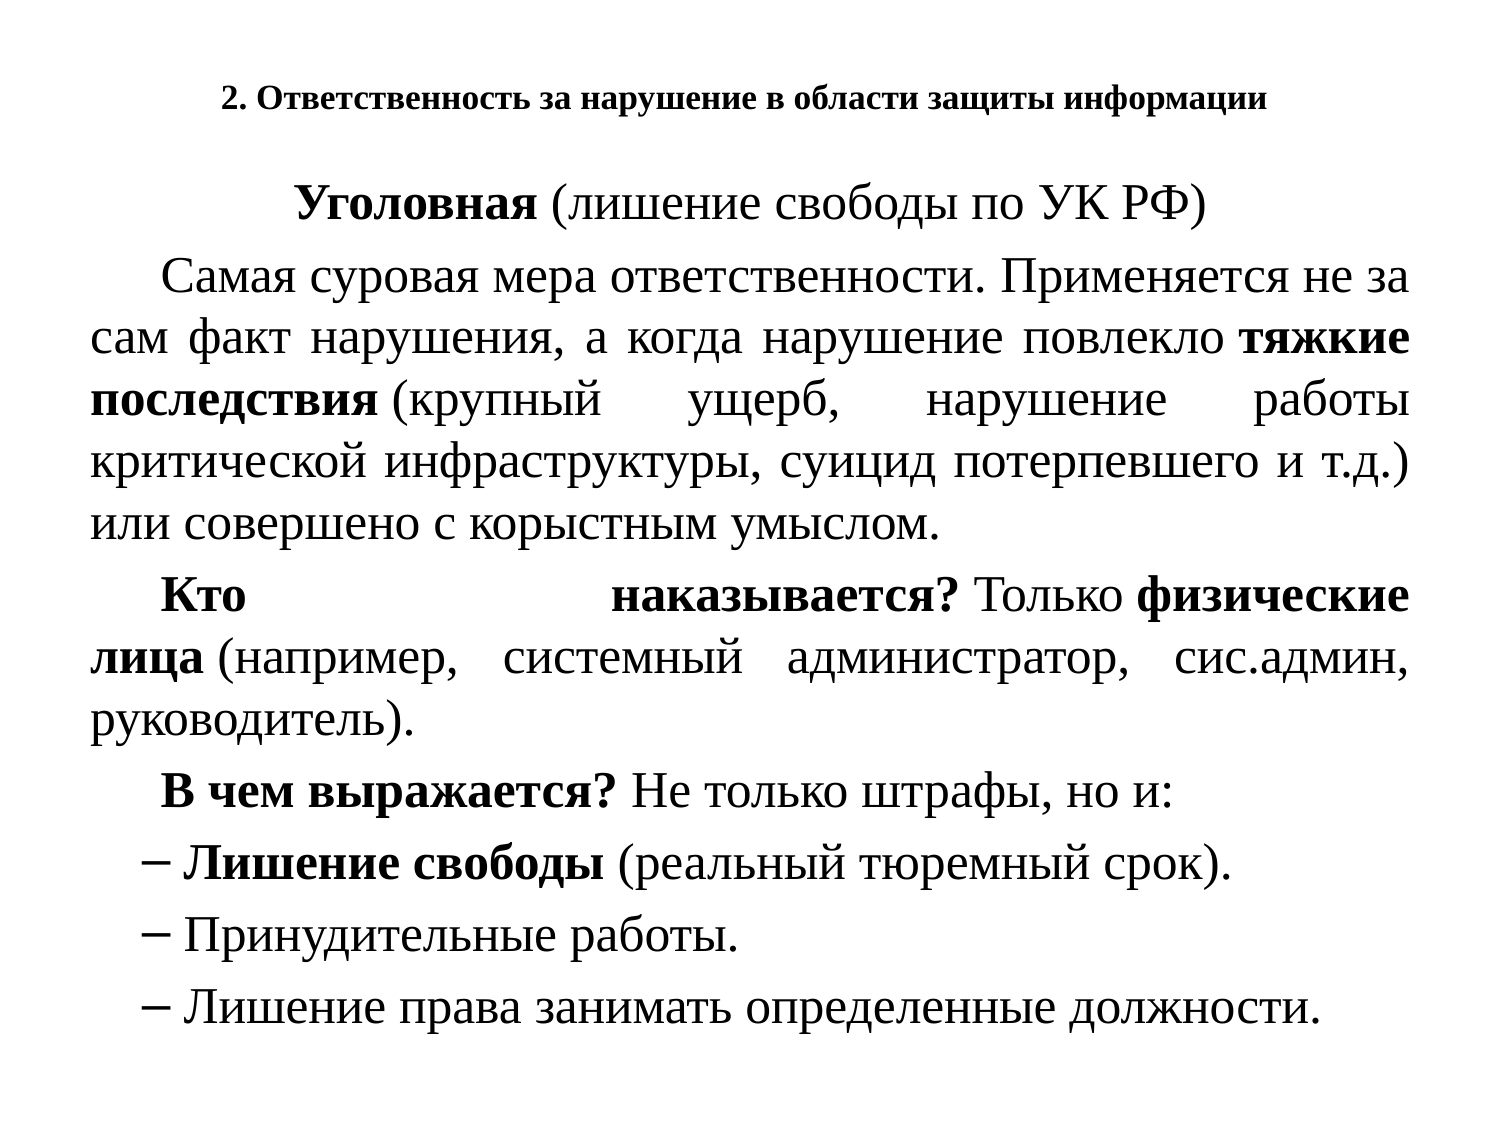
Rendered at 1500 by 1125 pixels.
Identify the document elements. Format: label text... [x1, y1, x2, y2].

title 2. Ответственность за нарушение в области защиты информации [53, 66, 1436, 173]
list Уголовная (лишение свободы по УК РФ) Самая суровая мера ответственности. Применяется не за сам факт нарушения, а когда нарушение повлекло тяжкие последствия (крупный ущерб, нарушение работы критической инфраструктуры, суицид потерпевшего и т.д.) или совершено с корыстным умыслом. Кто наказывается? Только физические лица (например, системный администратор, сис.админ, руководитель). В чем выражается? Не только штрафы, но и: Лишение свободы (реальный тюремный срок). Принудительные работы. Лишение права занимать определенные должности. [75, 160, 1425, 1094]
